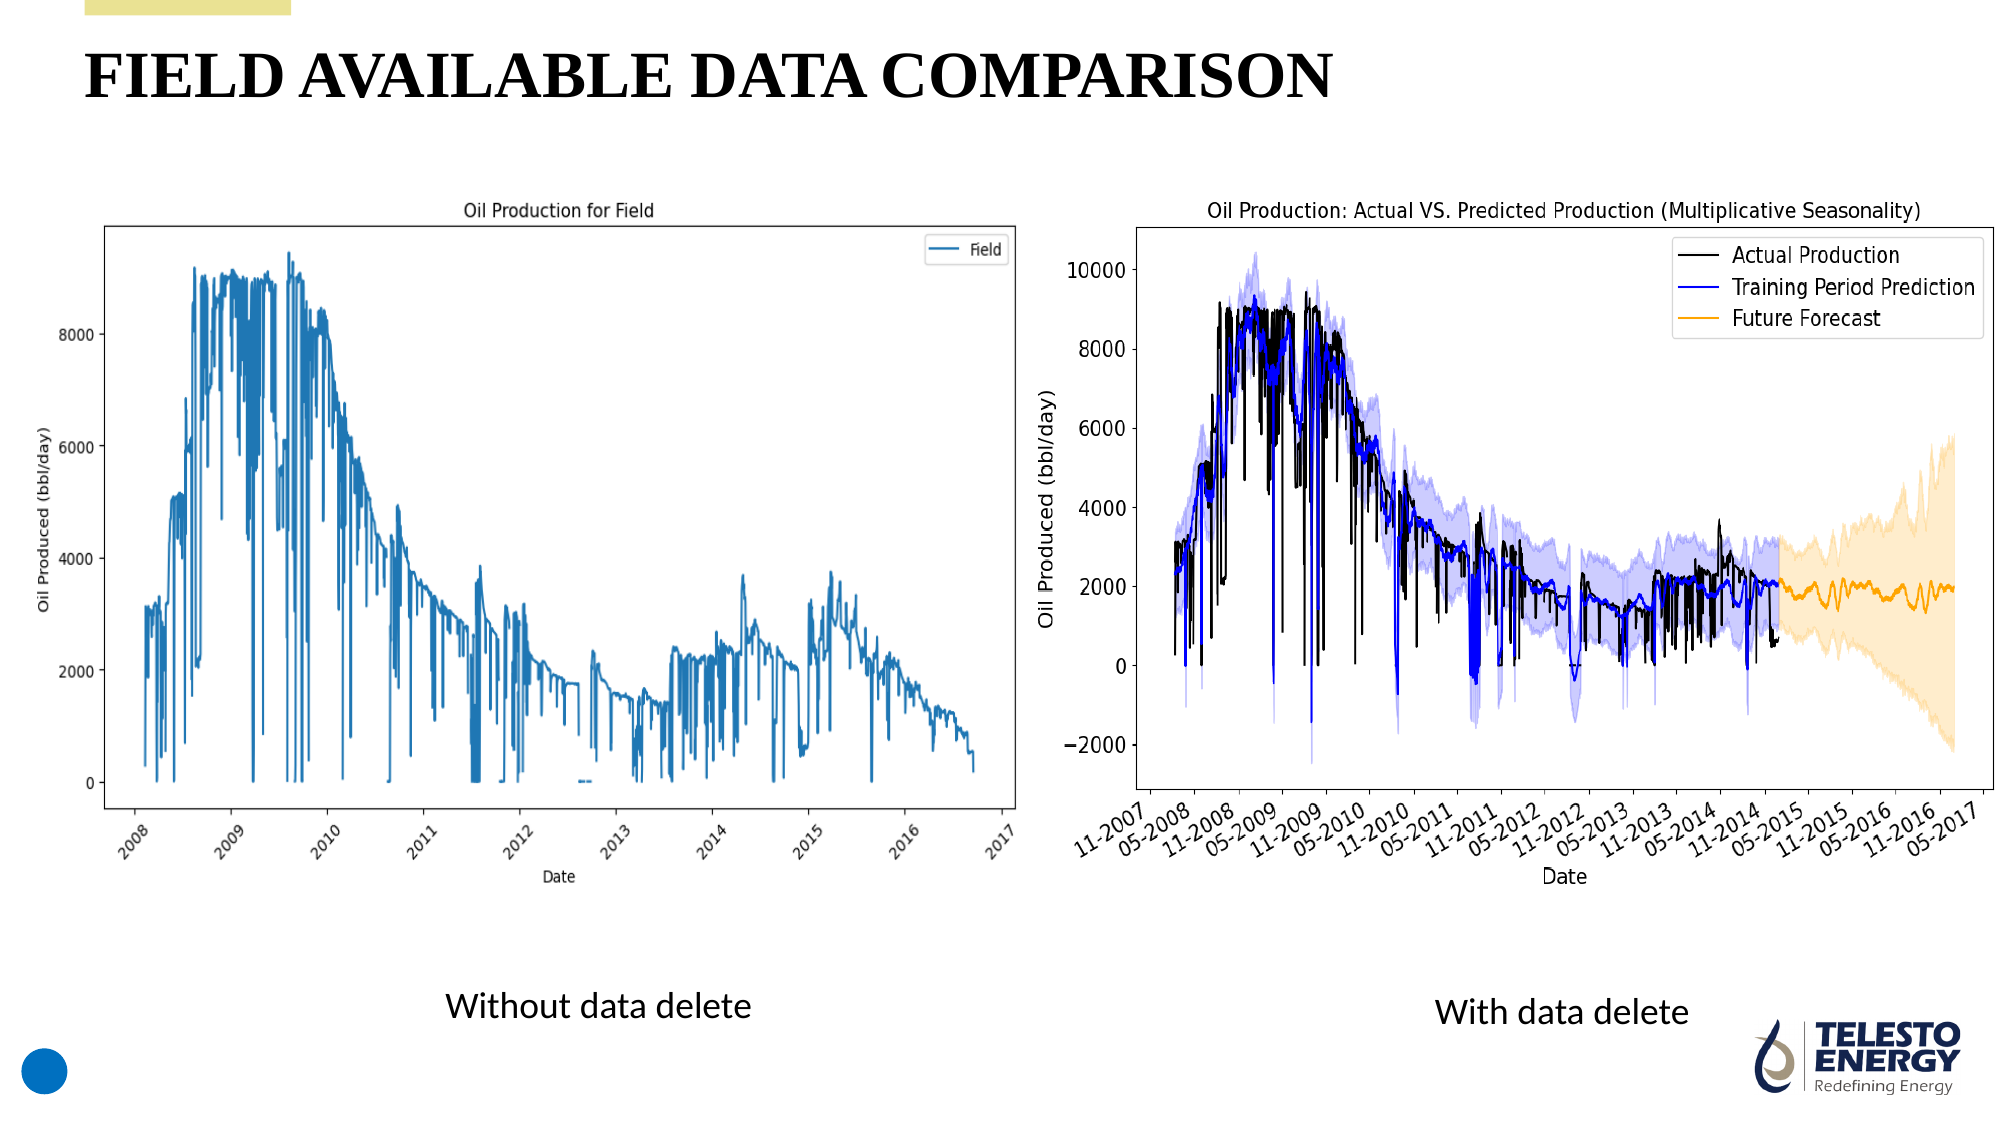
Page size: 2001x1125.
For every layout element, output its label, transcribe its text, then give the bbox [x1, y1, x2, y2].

text_box With data delete [1420, 979, 2000, 1040]
picture [28, 191, 2000, 899]
title FIELD Available Data Comparison [84, 40, 1914, 192]
text_box Without data delete [430, 974, 1047, 1034]
picture [1754, 1040, 1961, 1095]
